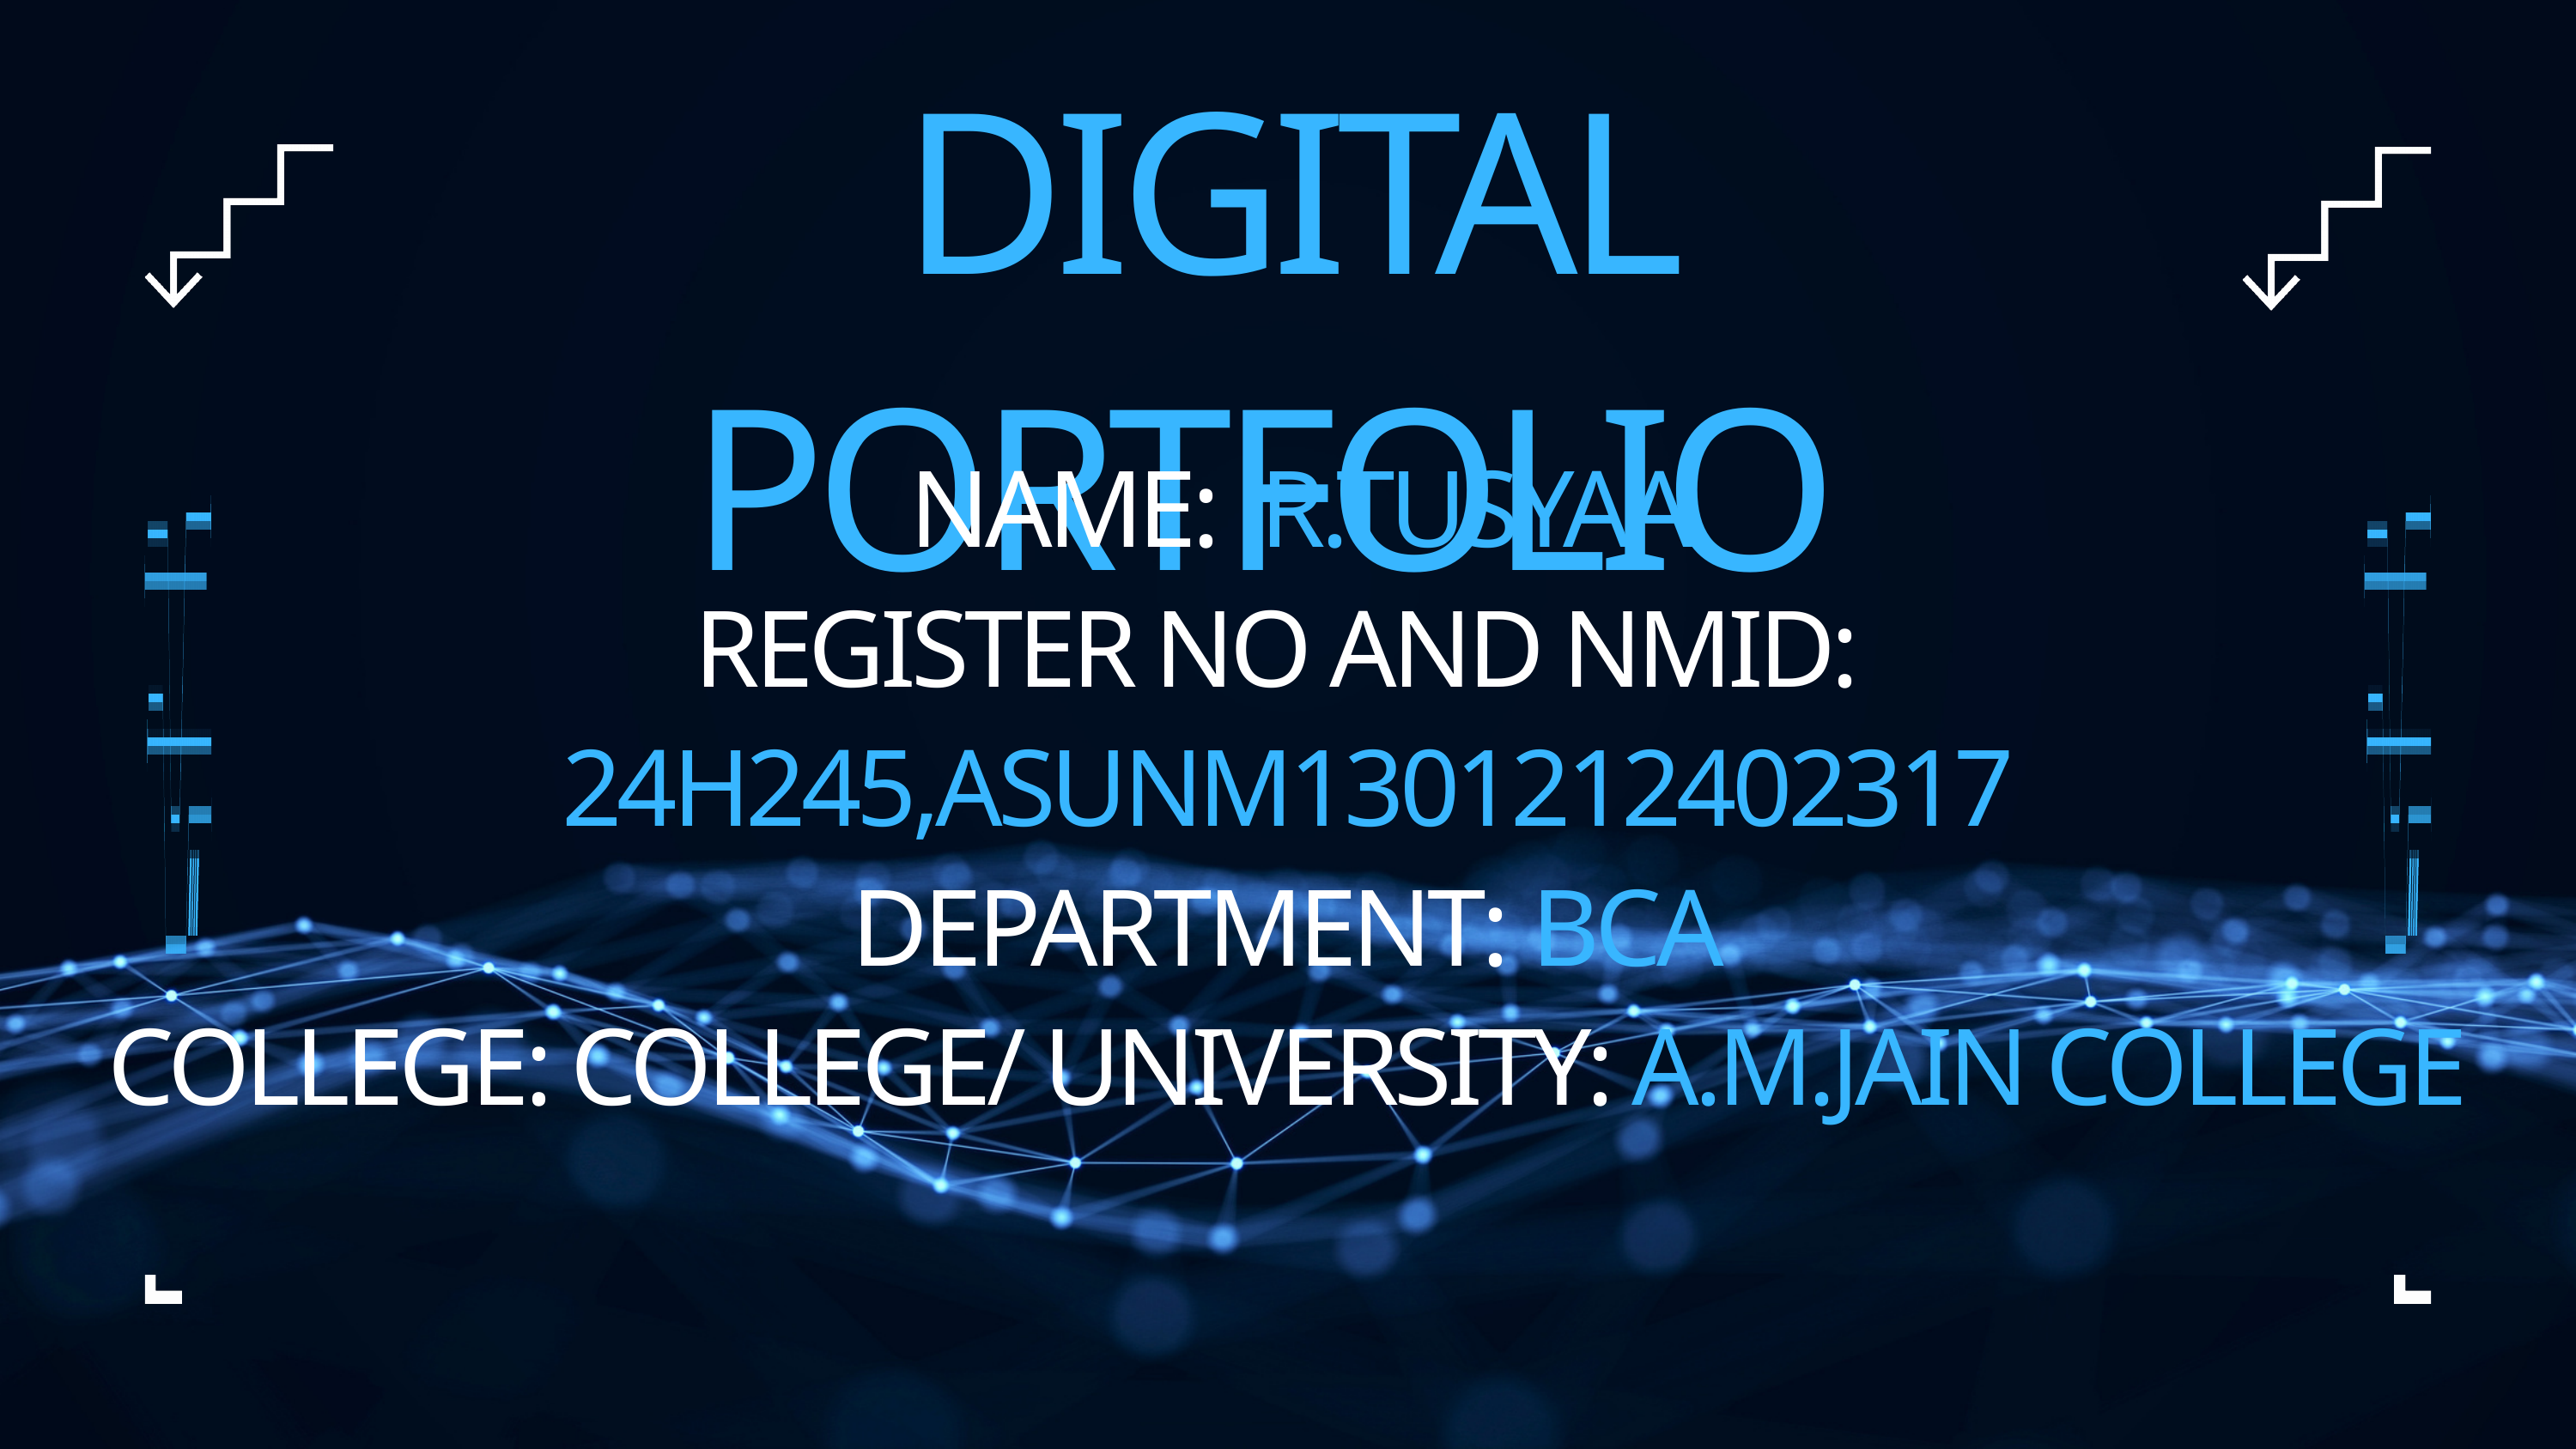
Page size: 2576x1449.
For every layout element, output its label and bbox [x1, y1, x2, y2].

text_box [0, 0, 2576, 1449]
